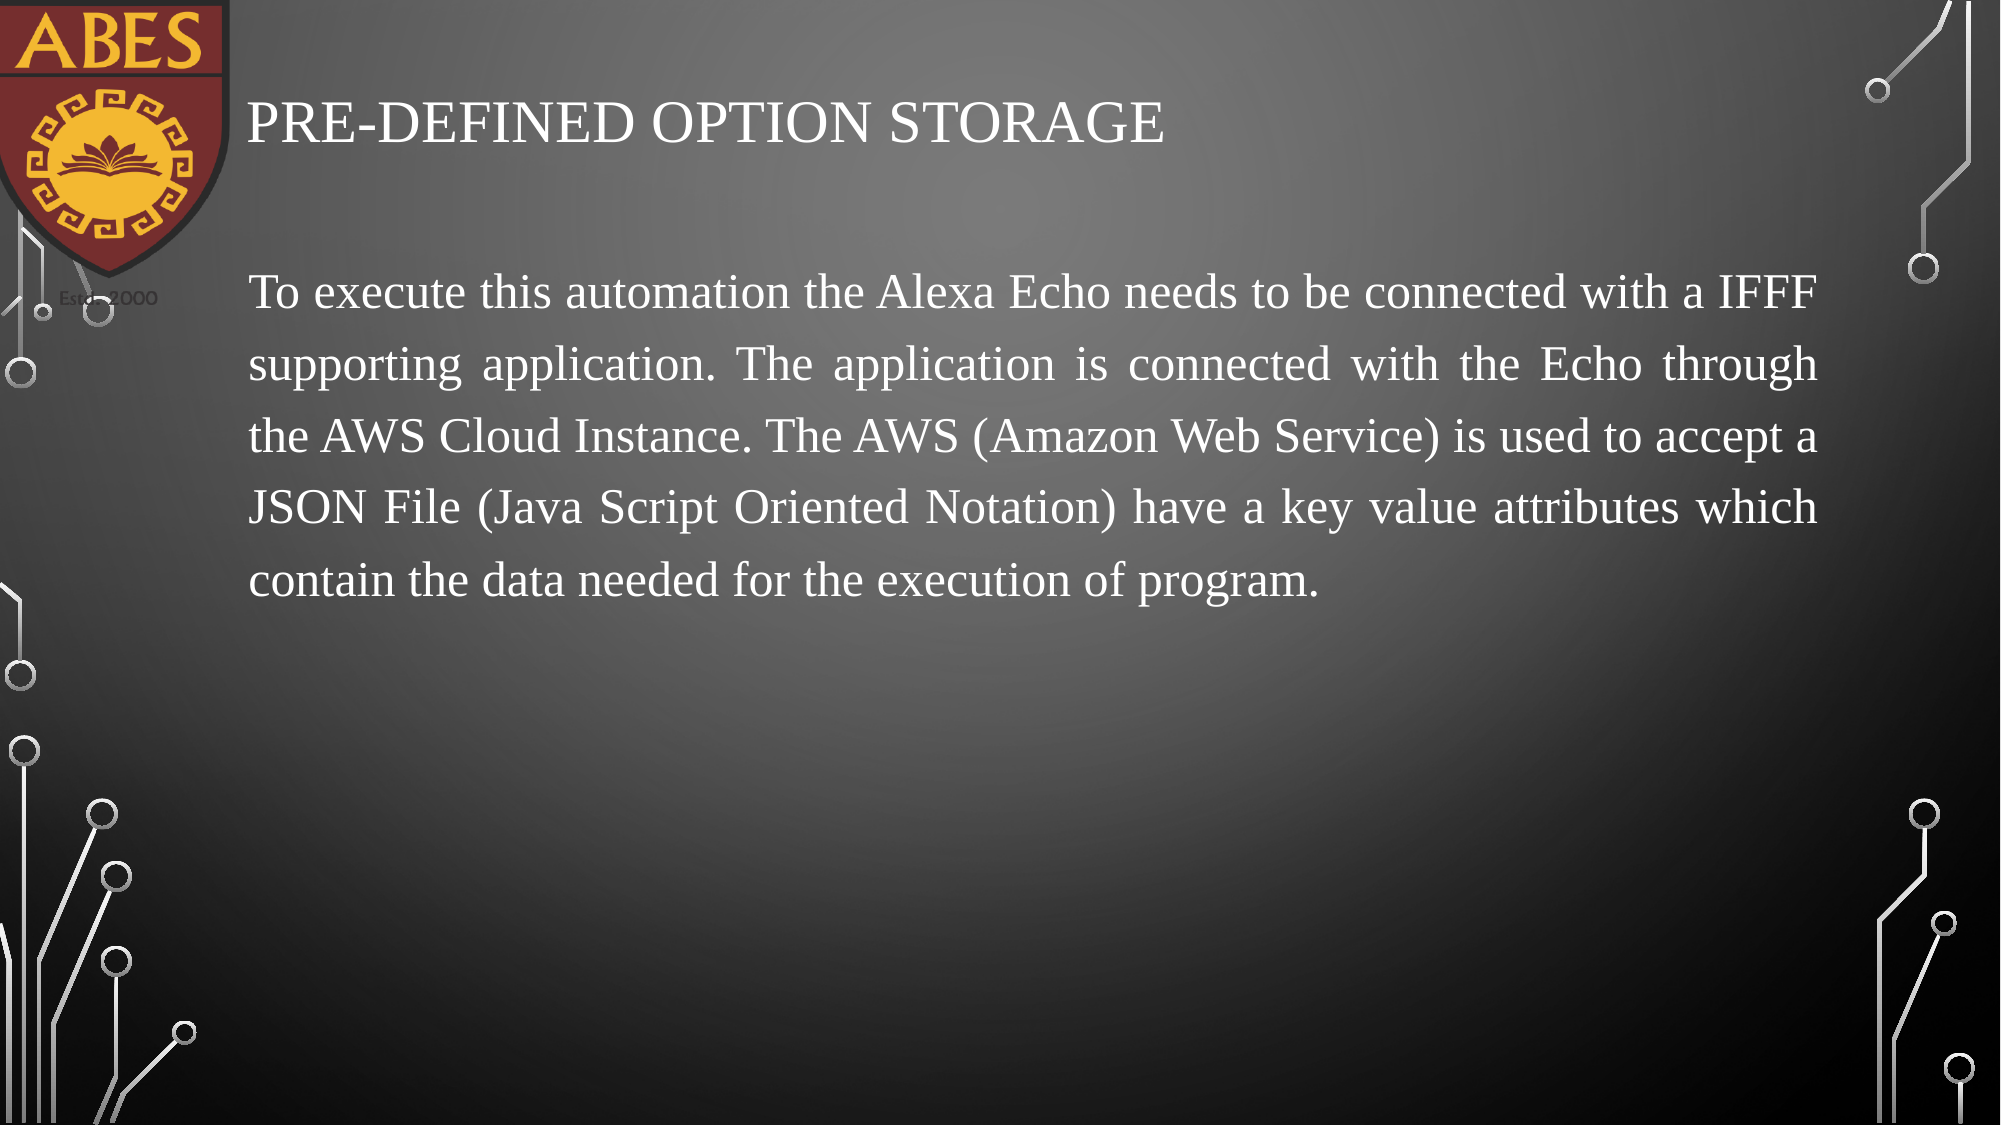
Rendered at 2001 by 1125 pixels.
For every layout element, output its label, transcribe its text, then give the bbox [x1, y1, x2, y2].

list To execute this automation the Alexa Echo needs to be connected with a IFFF supporting application. The application is connected with the Echo through the AWS Cloud Instance. The AWS (Amazon Web Service) is used to accept a JSON File (Java Script Oriented Notation) have a key value attributes which contain the data needed for the execution of program. [233, 238, 1835, 1038]
picture [0, 0, 232, 305]
title Pre-defined Option Storage [232, 73, 1553, 236]
